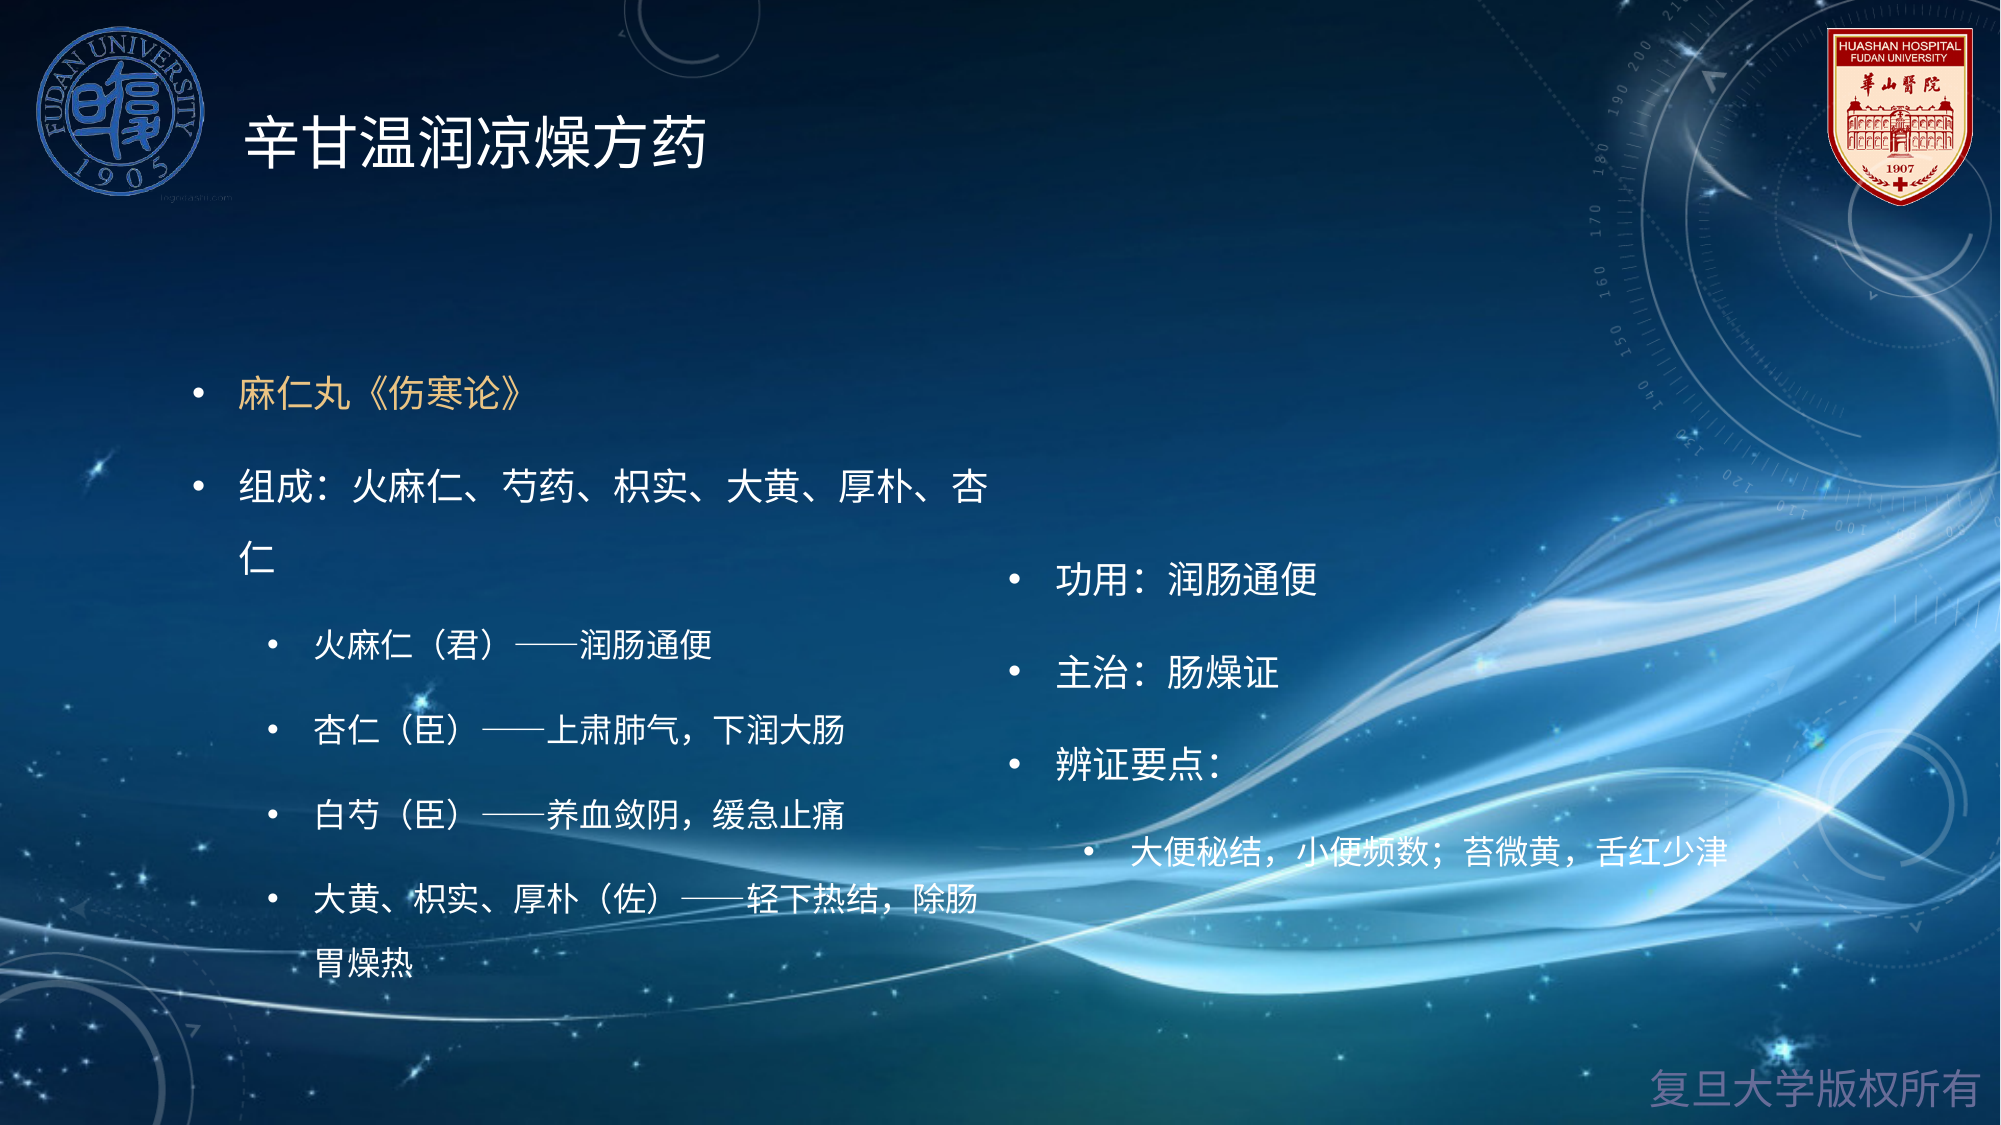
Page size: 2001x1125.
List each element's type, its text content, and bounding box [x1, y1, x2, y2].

picture [0, 0, 2001, 1125]
title 辛甘温润凉燥方药 [227, 21, 1537, 261]
text_box 麻仁丸《伤寒论》 组成：火麻仁、芍药、枳实、大黄、厚朴、杏仁 火麻仁（君）——润肠通便 杏仁（臣）——上肃肺气，下润大肠 白芍（臣）——养血敛阴，缓急止痛 大黄、枳实、厚朴（佐）——轻下热结，除肠胃燥热 功用：润肠通便 主治：肠燥证 辨证要点： 大便秘结，小便频数；苔微黄，舌红少津 [177, 291, 1840, 1034]
